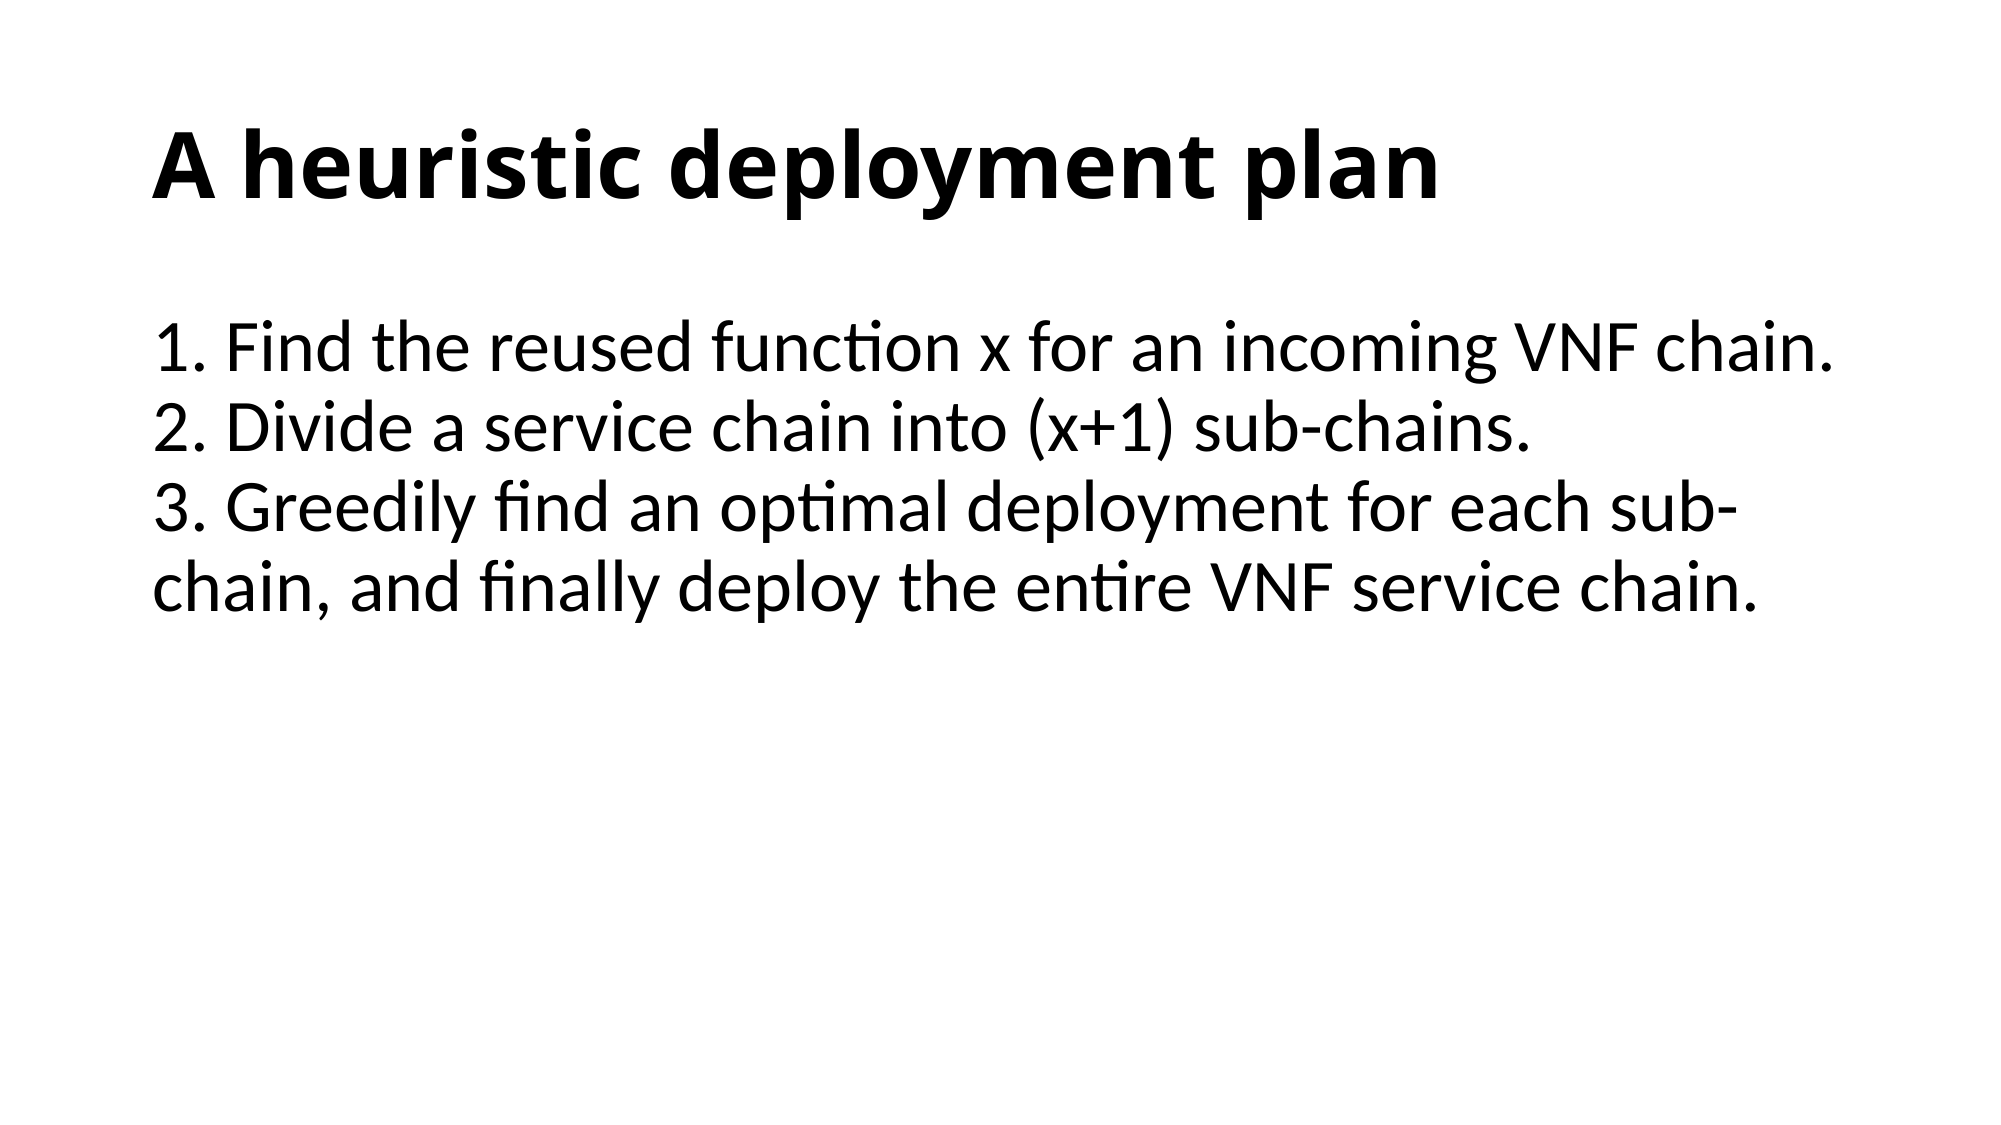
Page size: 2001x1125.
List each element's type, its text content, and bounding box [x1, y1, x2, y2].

list 1. Find the reused function x for an incoming VNF chain. 2. Divide a service chain into (x+1) sub-chains. 3. Greedily find an optimal deployment for each sub-chain, and finally deploy the entire VNF service chain. [137, 299, 1863, 647]
title A heuristic deployment plan [137, 59, 1863, 278]
